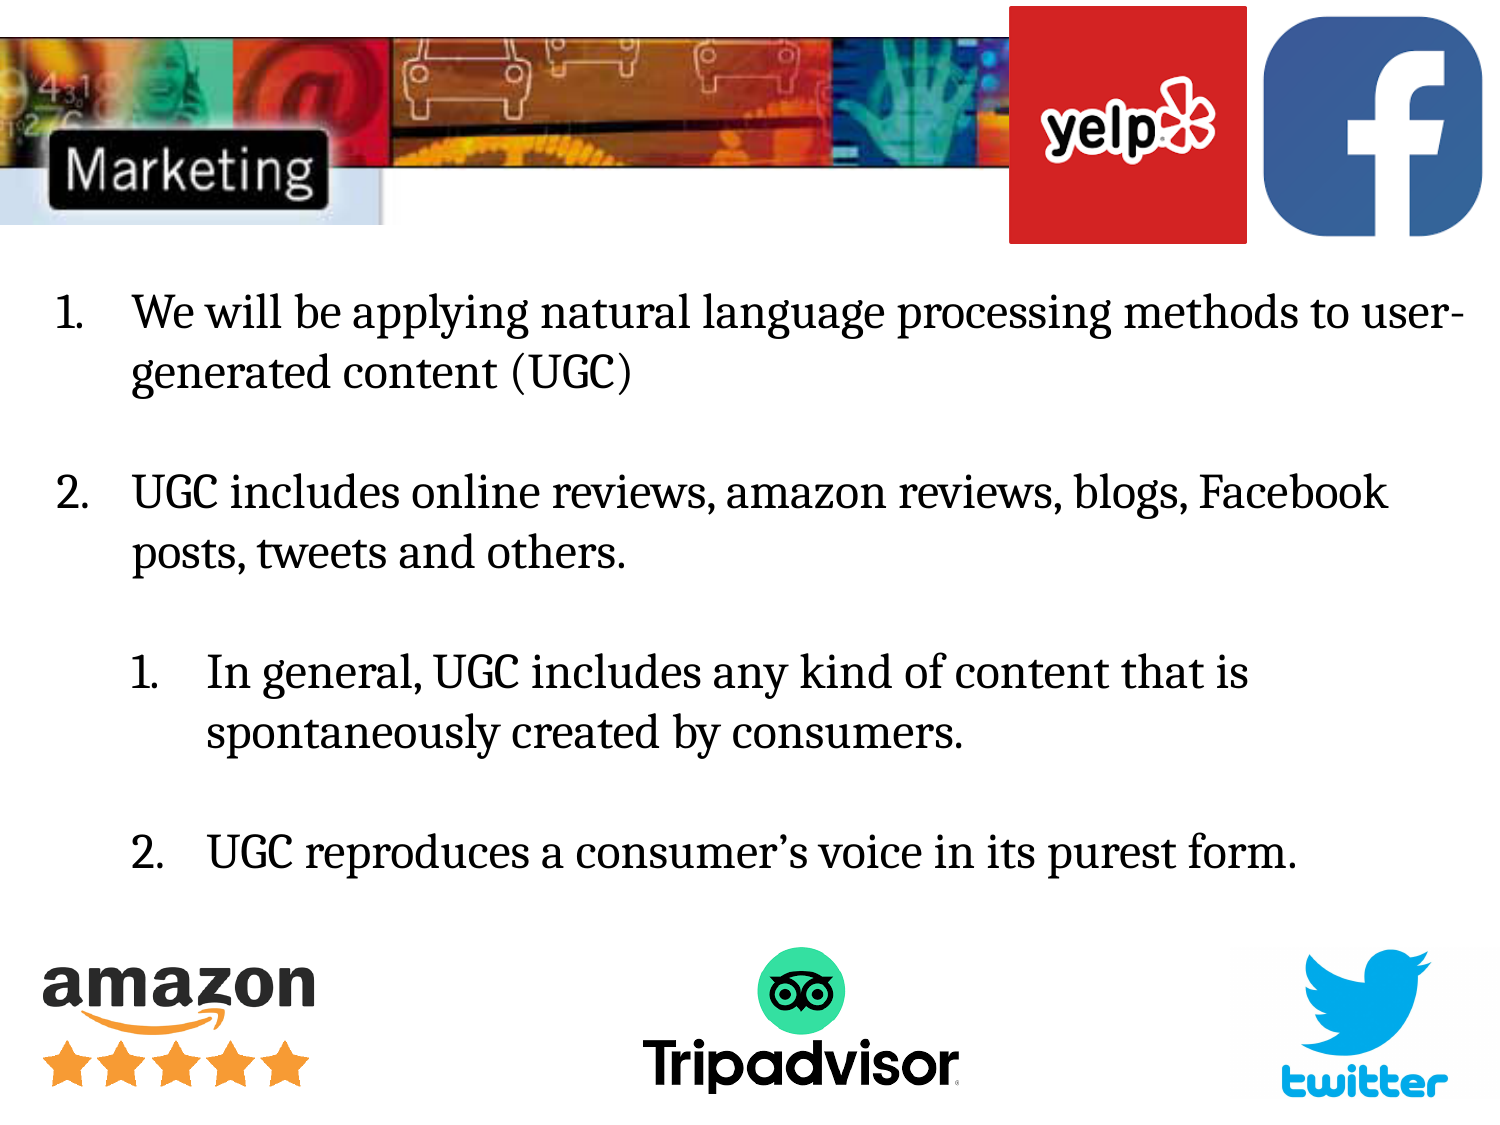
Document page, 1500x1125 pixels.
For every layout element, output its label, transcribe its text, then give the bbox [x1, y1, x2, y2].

picture [1230, 946, 1500, 1099]
picture [0, 0, 1500, 255]
picture [29, 947, 333, 1110]
picture [643, 947, 959, 1095]
text_box We will be applying natural language processing methods to user-generated content (UGC) UGC includes online reviews, amazon reviews, blogs, Facebook posts, tweets and others. In general, UGC includes any kind of content that is spontaneously created by consumers. UGC reproduces a consumer’s voice in its purest form. [41, 270, 1500, 886]
